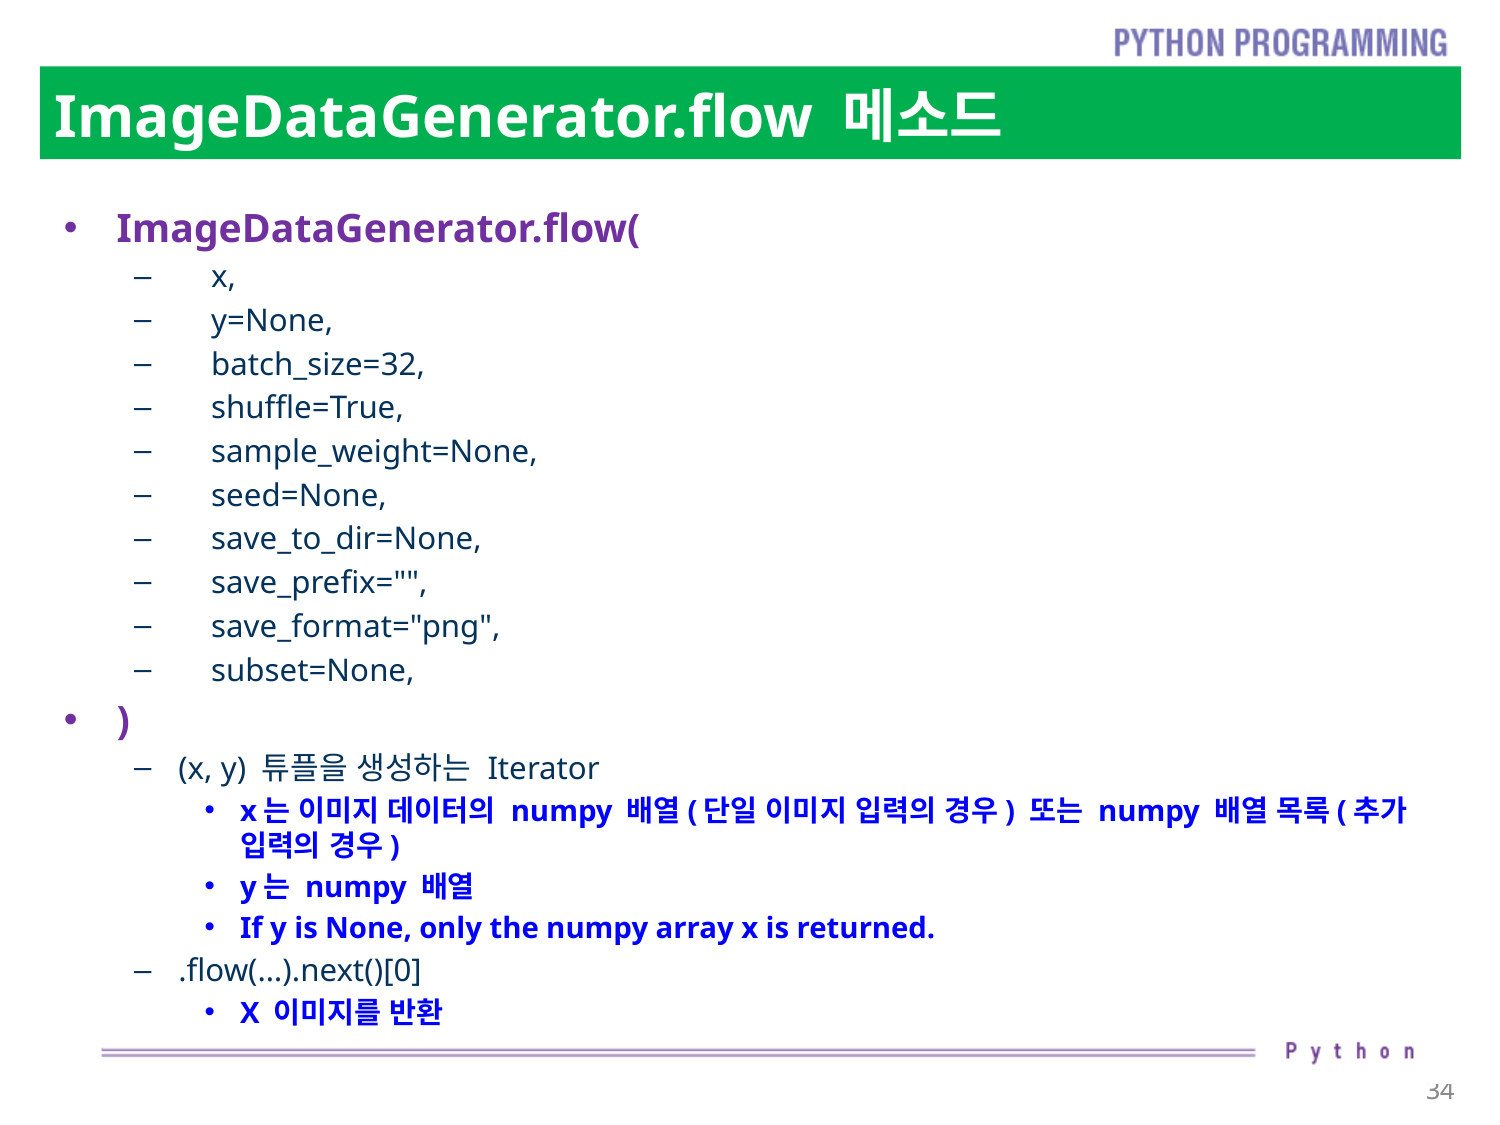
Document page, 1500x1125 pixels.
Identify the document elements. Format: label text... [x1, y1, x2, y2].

slide_number 34 [1119, 1071, 1470, 1112]
list ImageDataGenerator.flow( x, y=None, batch_size=32, shuffle=True, sample_weight=None, seed=None, save_to_dir=None, save_prefix="", save_format="png", subset=None, ) (x, y) 튜플을 생성하는 Iterator x는 이미지 데이터의 numpy 배열(단일 이미지 입력의 경우) 또는 numpy 배열 목록(추가 입력의 경우) y는 numpy 배열 If y is None, only the numpy array x is returned. .flow(…).next()[0] X 이미지를 반환 [48, 195, 1461, 1041]
picture [18, 1020, 1483, 1084]
picture [1106, 13, 1462, 66]
title ImageDataGenerator.flow 메소드 [39, 76, 1444, 152]
